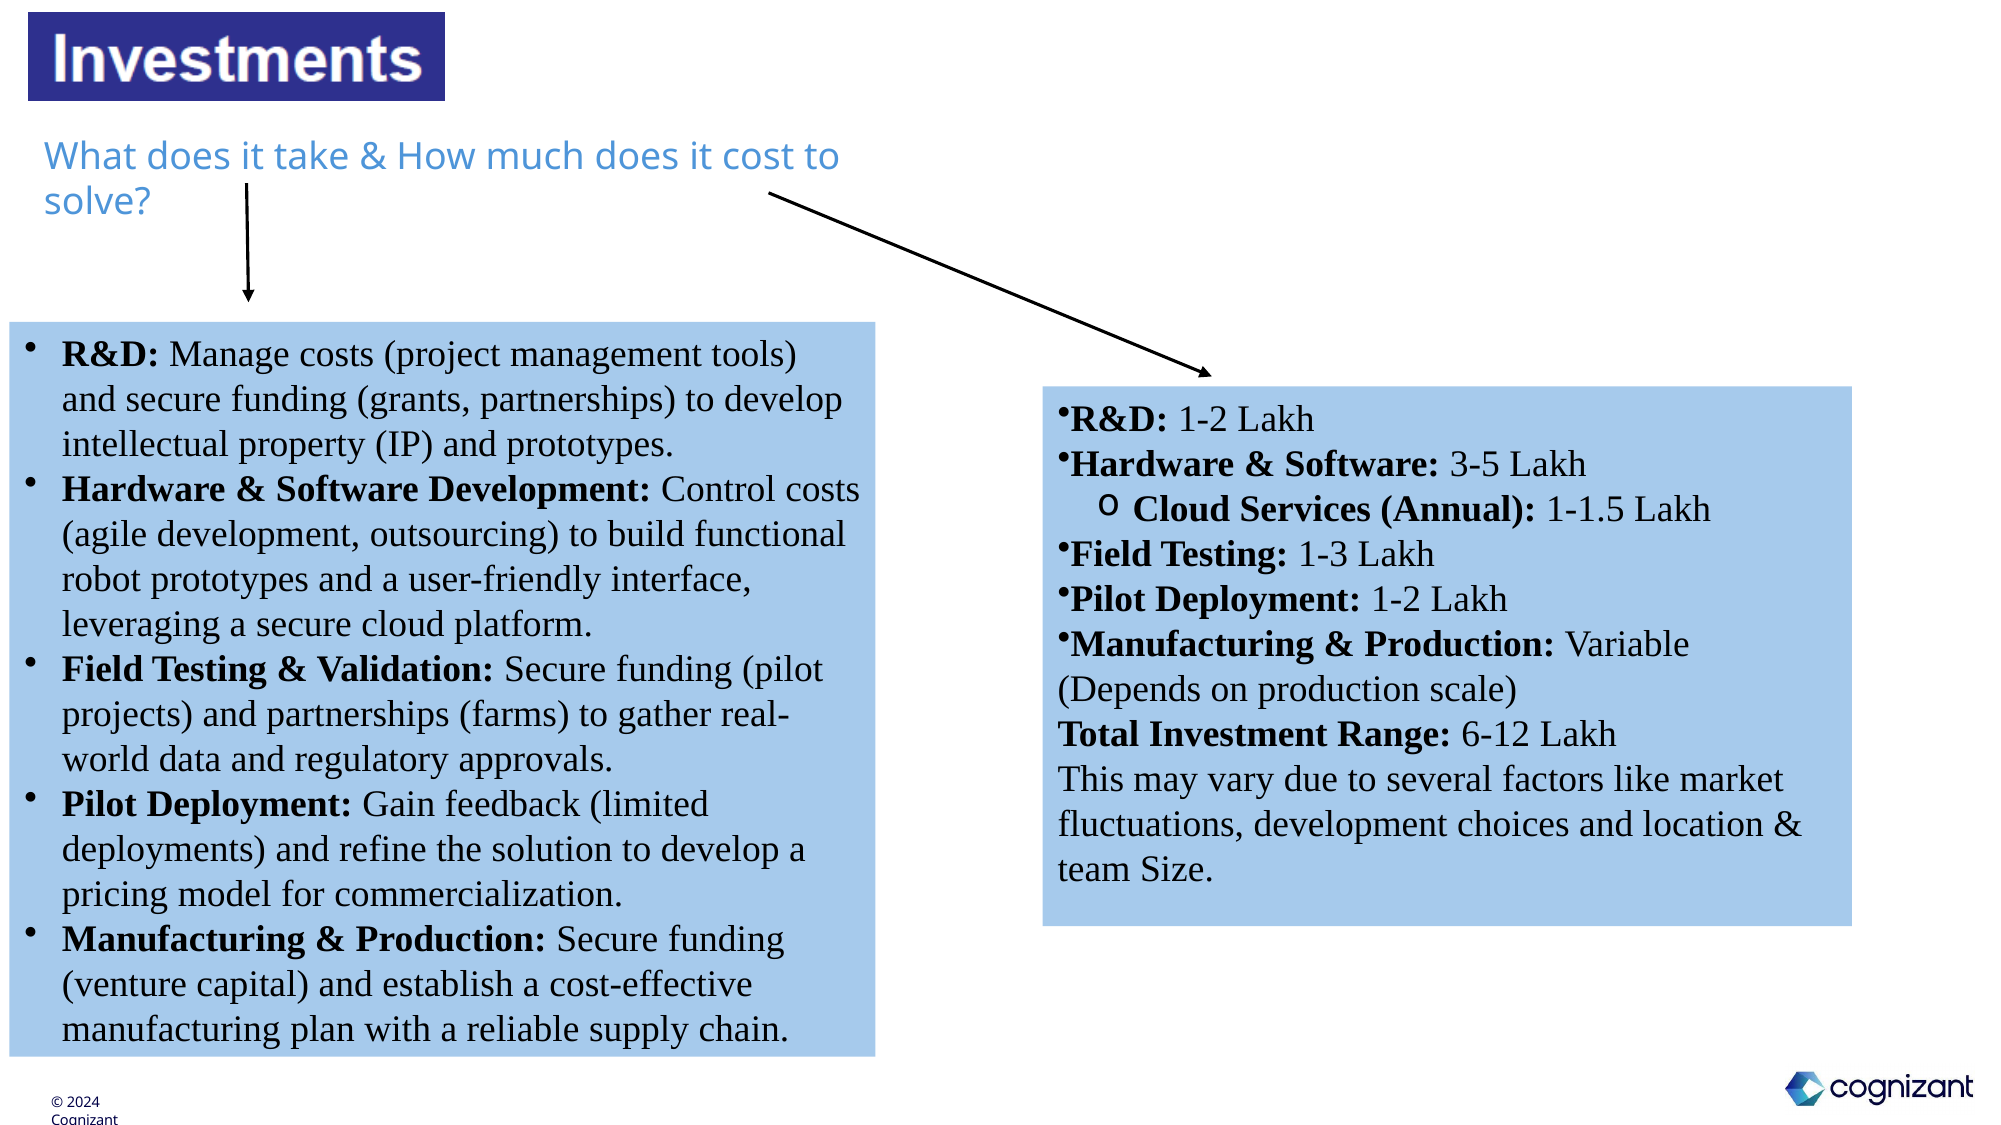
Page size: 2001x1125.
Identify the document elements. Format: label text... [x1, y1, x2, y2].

text_box What does it take & How much does it cost to solve? [28, 124, 929, 230]
picture [1784, 1063, 1975, 1116]
text_box © 2024 Cognizant [49, 1093, 170, 1125]
picture [27, 12, 445, 101]
text_box R&D: Manage costs (project management tools) and secure funding (grants, partnerships) to develop intellectual property (IP) and prototypes. Hardware & Software Development: Control costs (agile development, outsourcing) to build functional robot prototypes and a user-friendly interface, leveraging a secure cloud platform. Field Testing & Validation: Secure funding (pilot projects) and partnerships (farms) to gather real-world data and regulatory approvals. Pilot Deployment: Gain feedback (limited deployments) and refine the solution to develop a pricing model for commercialization. Manufacturing & Production: Secure funding (venture capital) and establish a cost-effective manufacturing plan with a reliable supply chain. [9, 321, 876, 1057]
text_box R&D: 1-2 Lakh Hardware & Software: 3-5 Lakh Cloud Services (Annual): 1-1.5 Lakh Field Testing: 1-3 Lakh Pilot Deployment: 1-2 Lakh Manufacturing & Production: Variable (Depends on production scale) Total Investment Range: 6-12 Lakh This may vary due to several factors like market fluctuations, development choices and location & team Size. [1042, 386, 1852, 927]
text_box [767, 192, 1213, 377]
